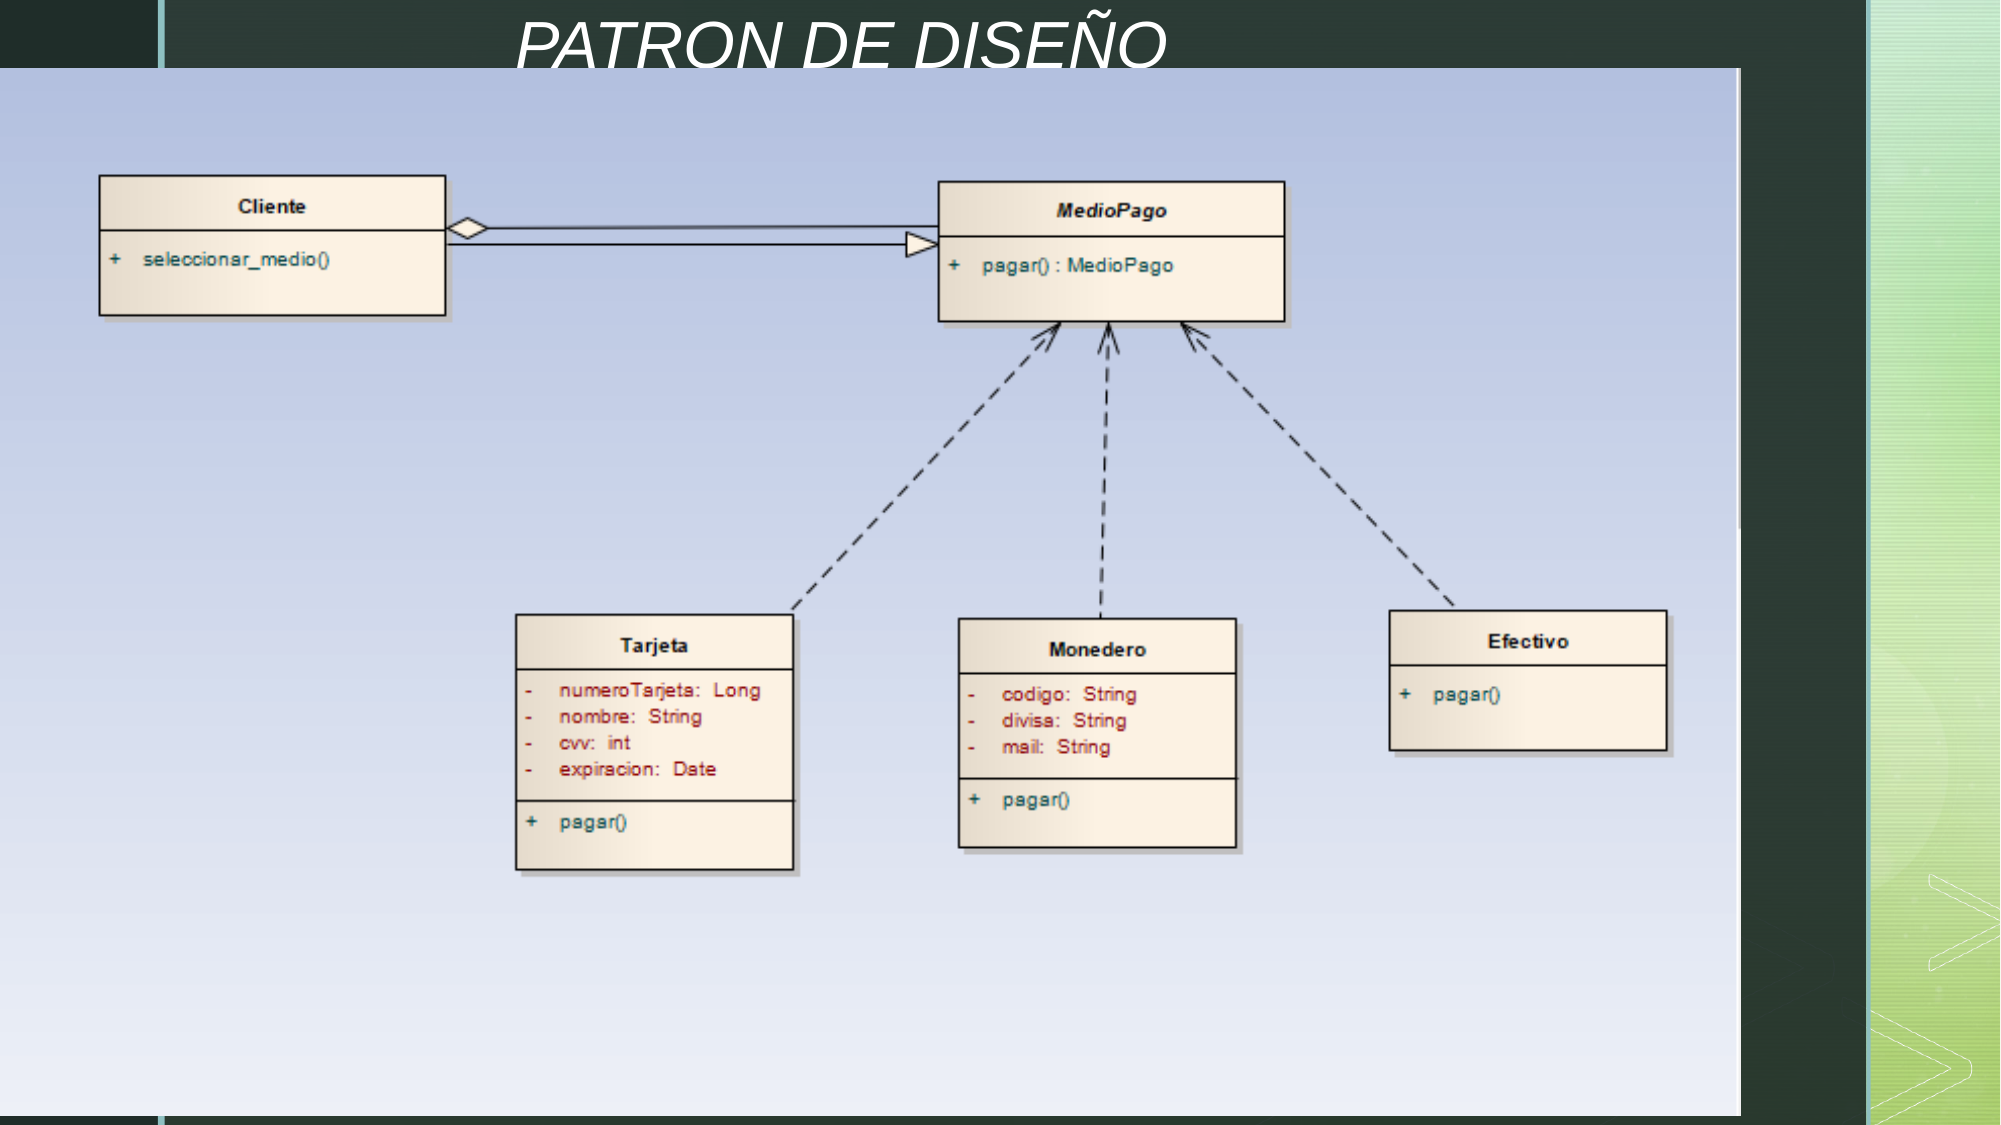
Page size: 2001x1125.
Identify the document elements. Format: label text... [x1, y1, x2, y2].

picture [1871, 0, 2001, 1125]
picture [0, 68, 1741, 1117]
title PATRON DE DISEÑO [163, 3, 1862, 180]
